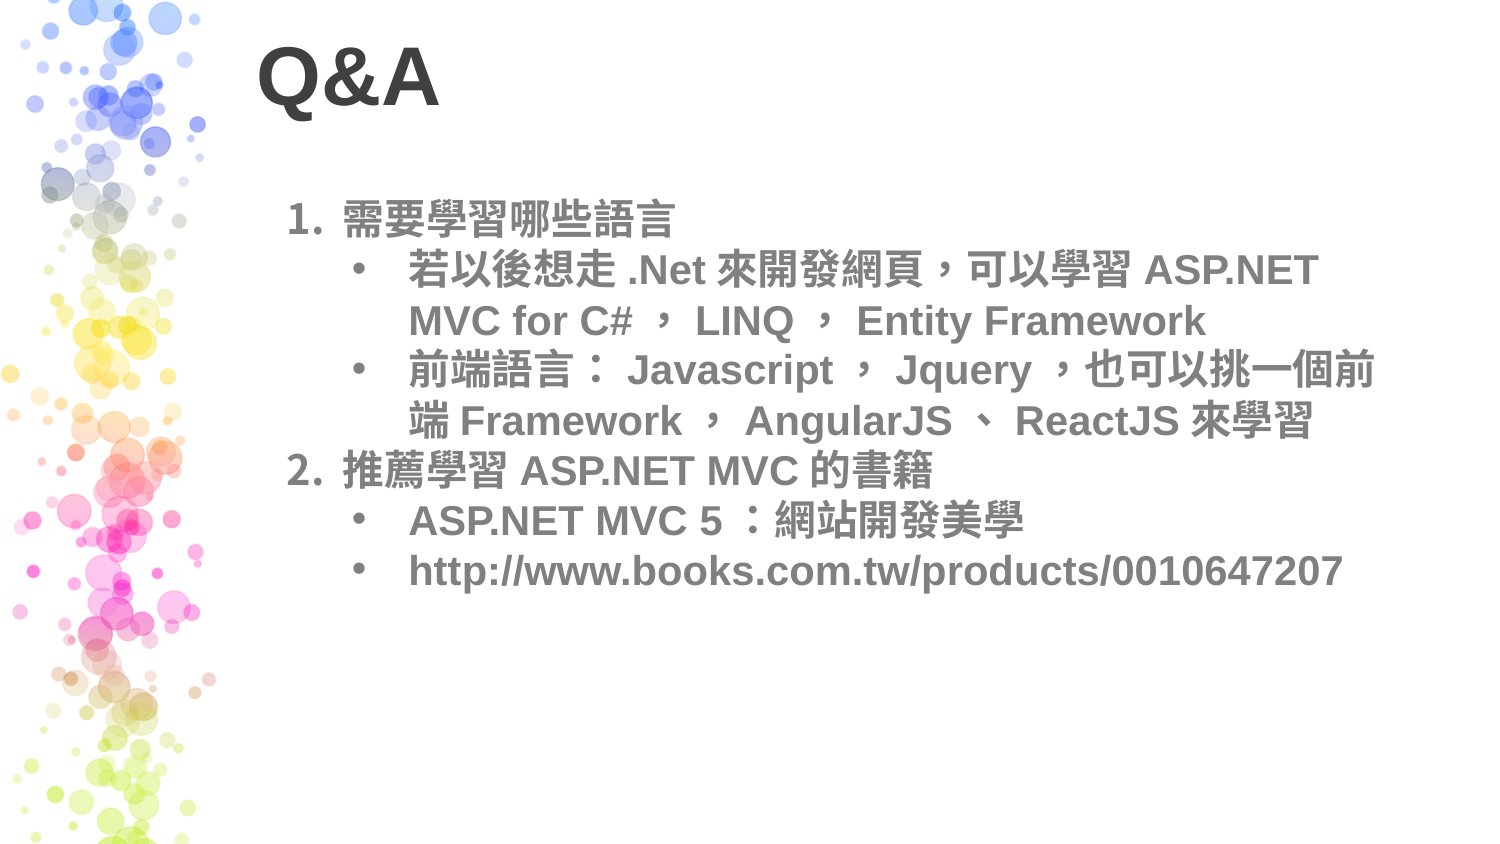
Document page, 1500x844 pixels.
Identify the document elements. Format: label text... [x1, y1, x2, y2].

list 需要學習哪些語言 若以後想走.Net來開發網頁，可以學習ASP.NET MVC for C#，LINQ，Entity Framework 前端語言：Javascript，Jquery，也可以挑一個前端Framework，AngularJS、ReactJS來學習 推薦學習ASP.NET MVC的書籍 ASP.NET MVC 5：網站開發美學 http://www.books.com.tw/products/0010647207 [271, 185, 1425, 743]
picture [0, 0, 1500, 844]
title Q&A [218, 0, 1500, 146]
